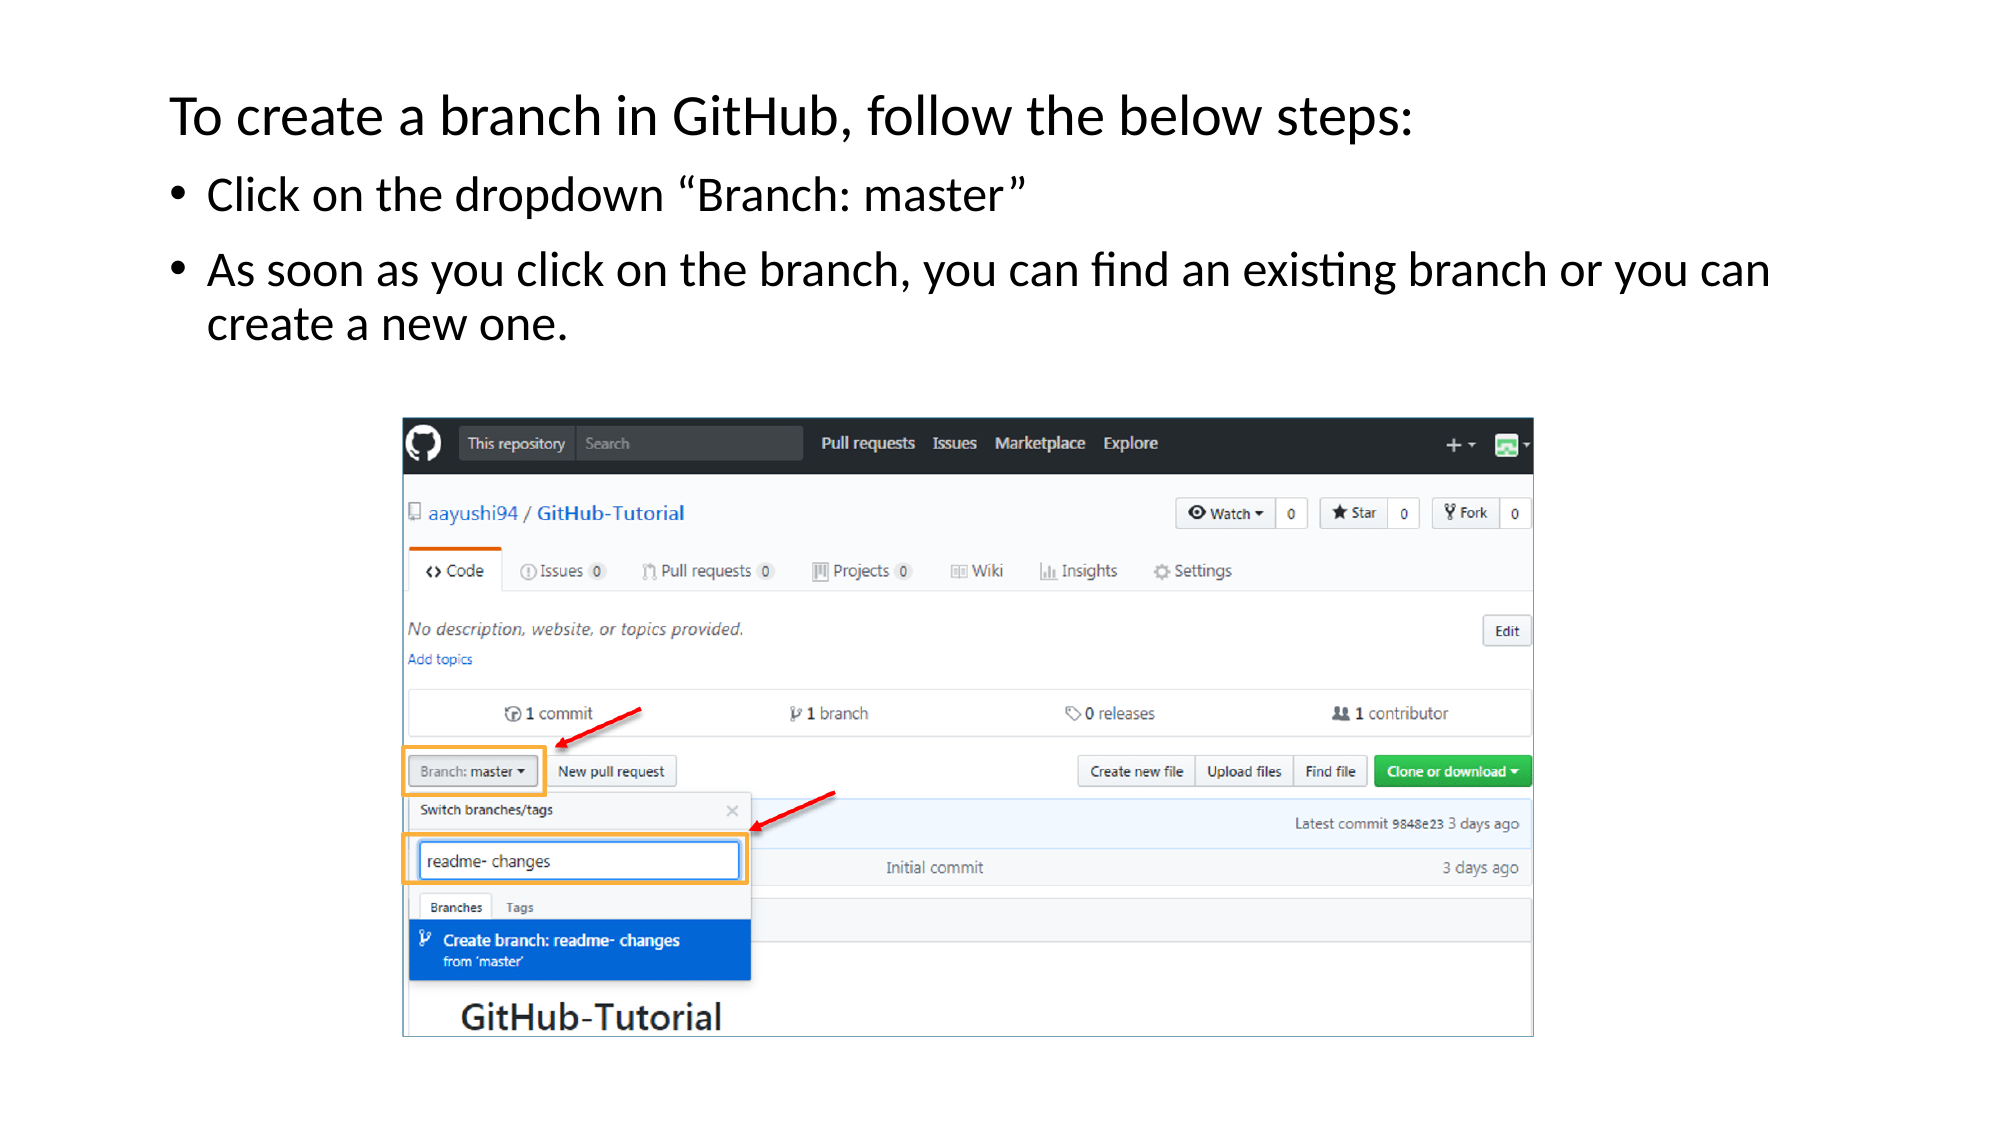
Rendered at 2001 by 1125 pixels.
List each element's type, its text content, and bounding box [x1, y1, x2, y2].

list To create a branch in GitHub, follow the below steps: Click on the dropdown “Branch: master” As soon as you click on the branch, you can find an existing branch or you can create a new one. [154, 77, 1880, 375]
picture [401, 417, 1534, 1037]
